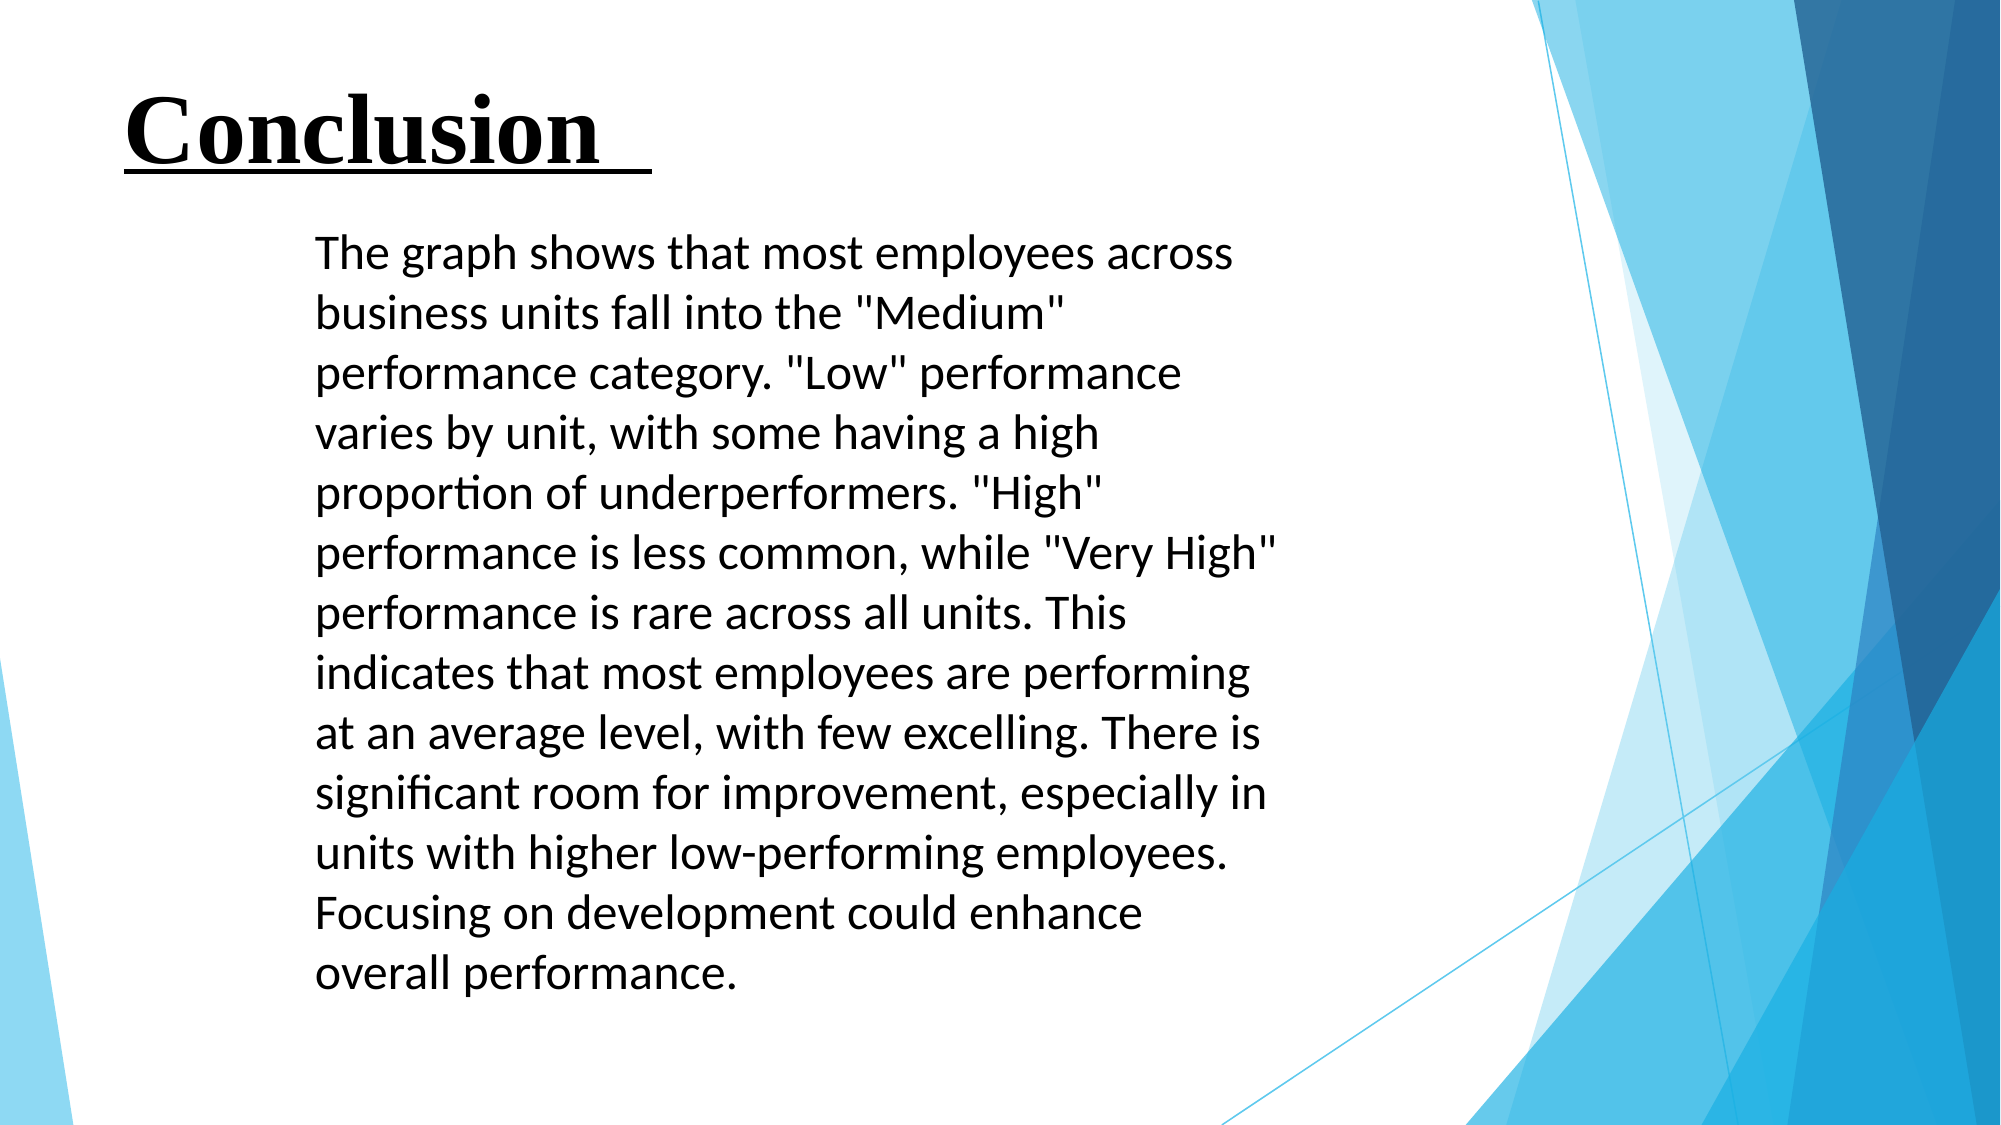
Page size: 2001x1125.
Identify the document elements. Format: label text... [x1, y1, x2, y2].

text_box The graph shows that most employees across business units fall into the "Medium" performance category. "Low" performance varies by unit, with some having a high proportion of underperformers. "High" performance is less common, while "Very High" performance is rare across all units. This indicates that most employees are performing at an average level, with few excelling. There is significant room for improvement, especially in units with higher low-performing employees. Focusing on development could enhance overall performance. [300, 212, 1301, 1008]
title Conclusion [123, 63, 1877, 188]
